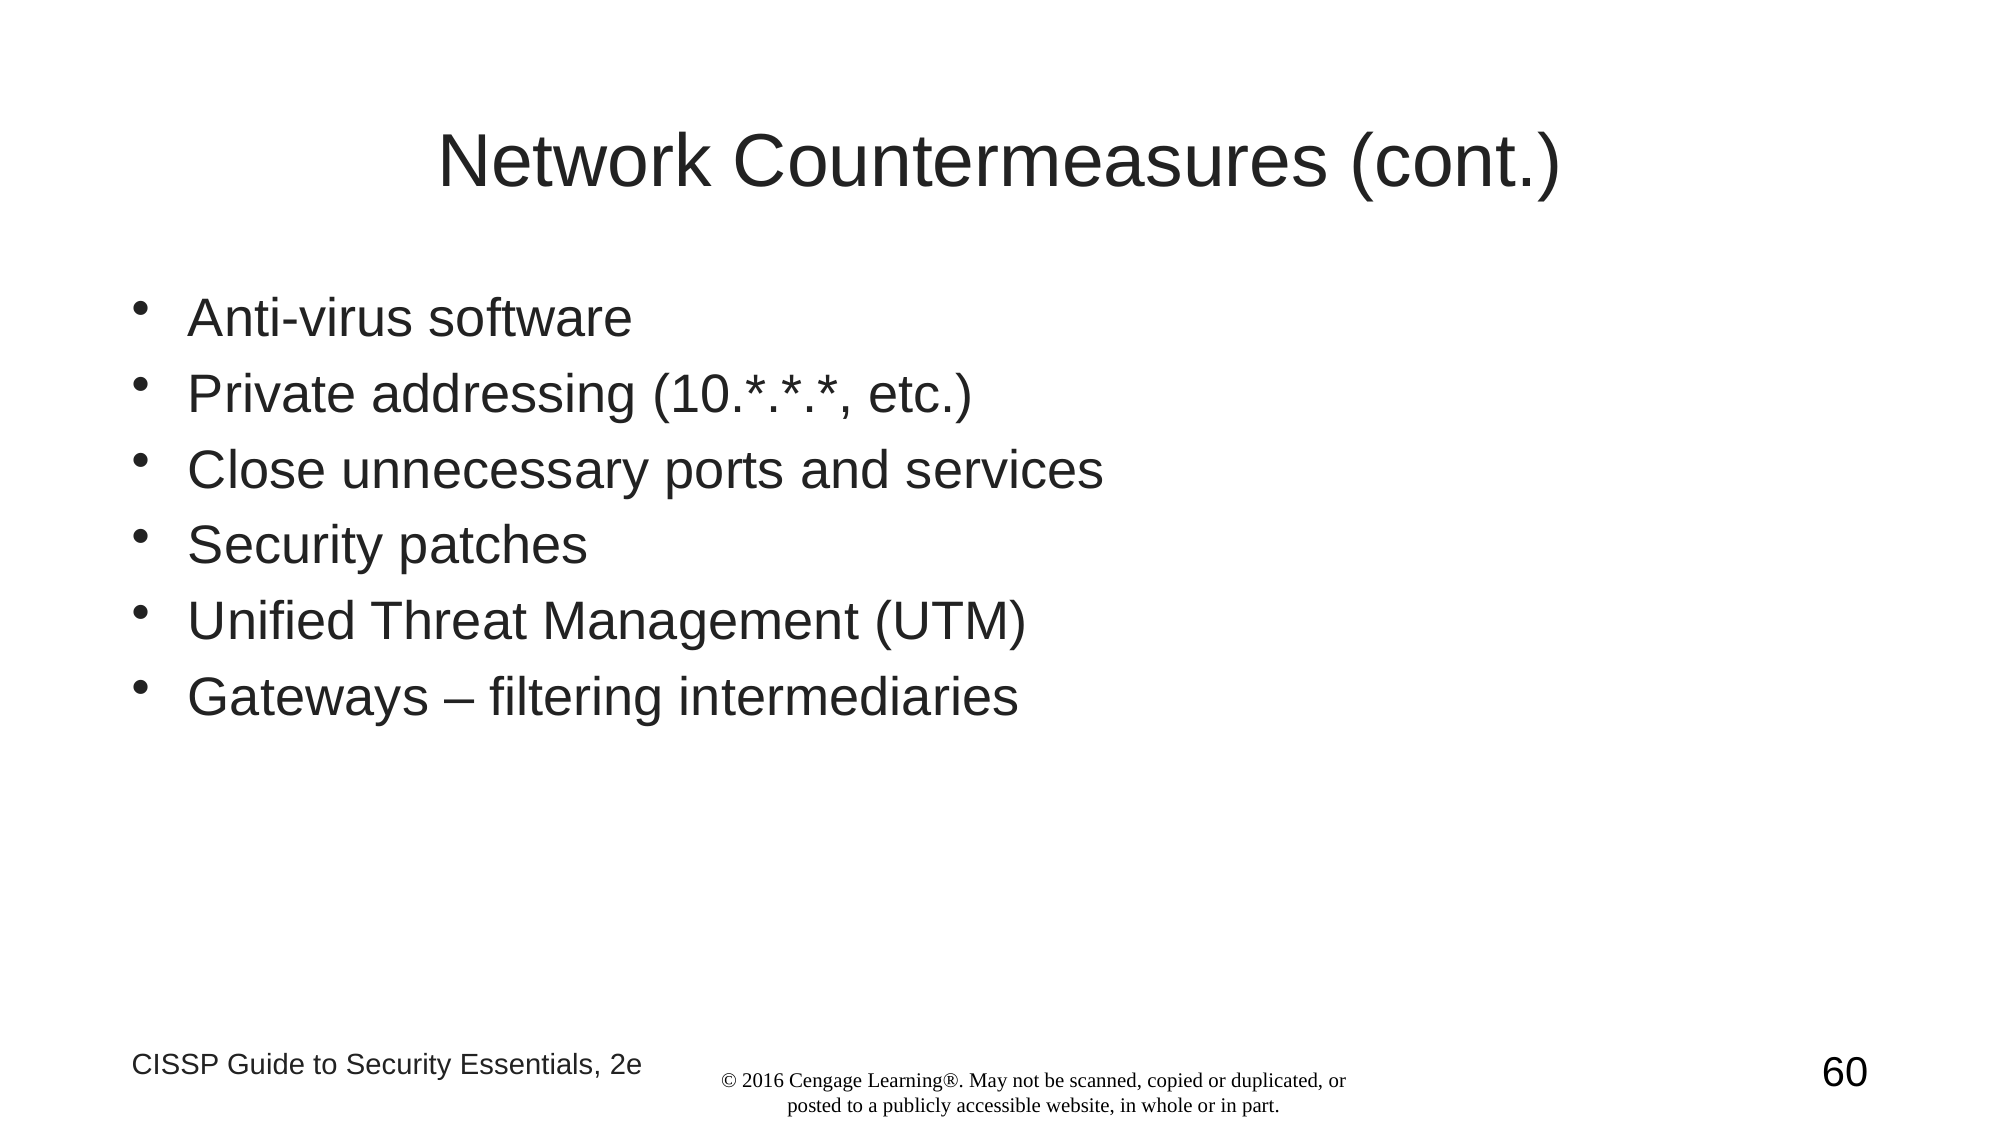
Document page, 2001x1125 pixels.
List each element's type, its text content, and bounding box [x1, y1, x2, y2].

list Anti-virus software Private addressing (10.*.*.*, etc.) Close unnecessary ports and services Security patches Unified Threat Management (UTM) Gateways – filtering intermediaries [116, 275, 1884, 1025]
slide_number 60 [1766, 1037, 1884, 1101]
footer CISSP Guide to Security Essentials, 2e [116, 1037, 1251, 1101]
text_box © 2016 Cengage Learning®. May not be scanned, copied or duplicated, or posted to a publicly accessible website, in whole or in part. [677, 1059, 1390, 1125]
title Network Countermeasures (cont.) [116, 62, 1884, 250]
